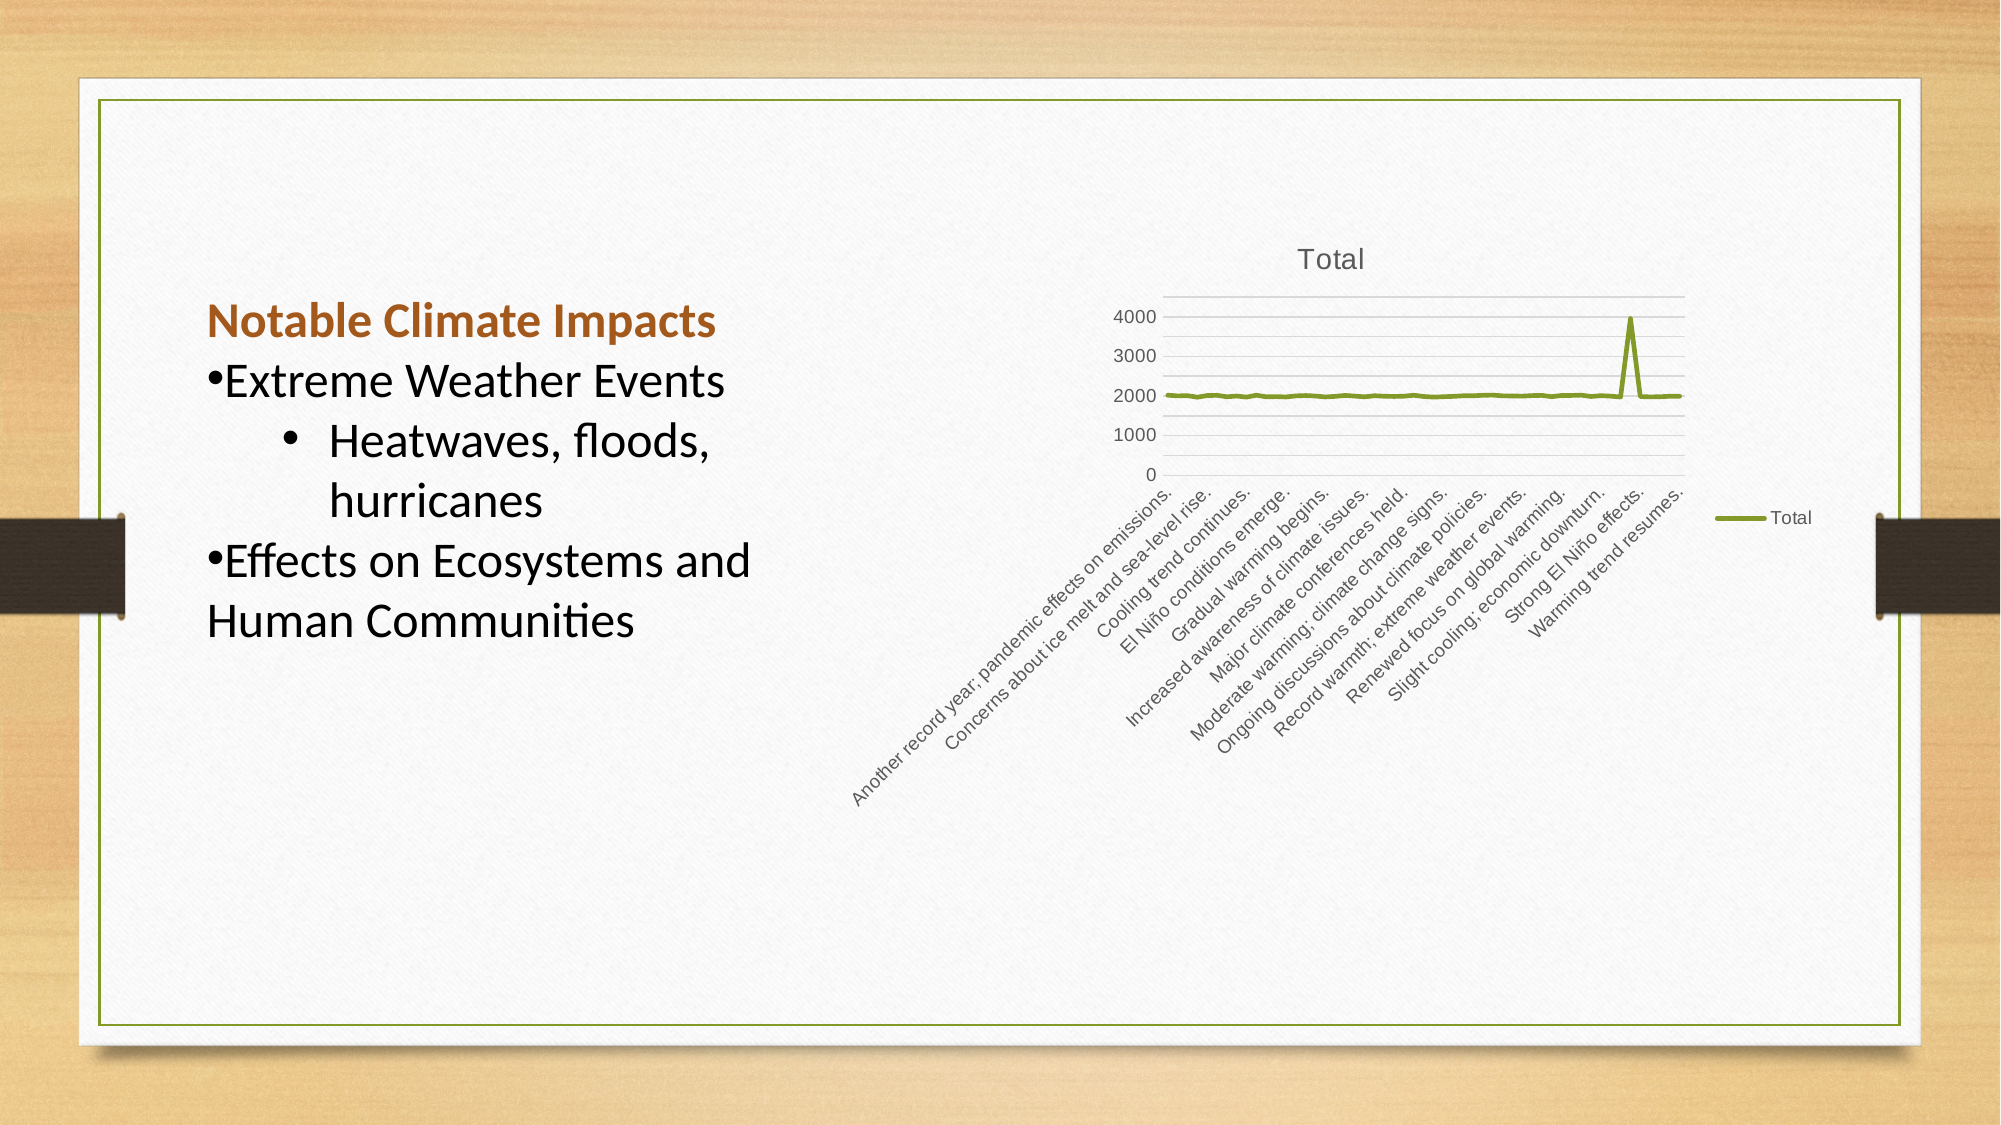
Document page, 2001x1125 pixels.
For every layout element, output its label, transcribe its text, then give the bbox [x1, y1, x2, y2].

chart [829, 214, 1832, 823]
text_box Notable Climate Impacts Extreme Weather Events Heatwaves, floods, hurricanes Effects on Ecosystems and Human Communities [191, 280, 799, 656]
picture [0, 0, 2001, 1125]
